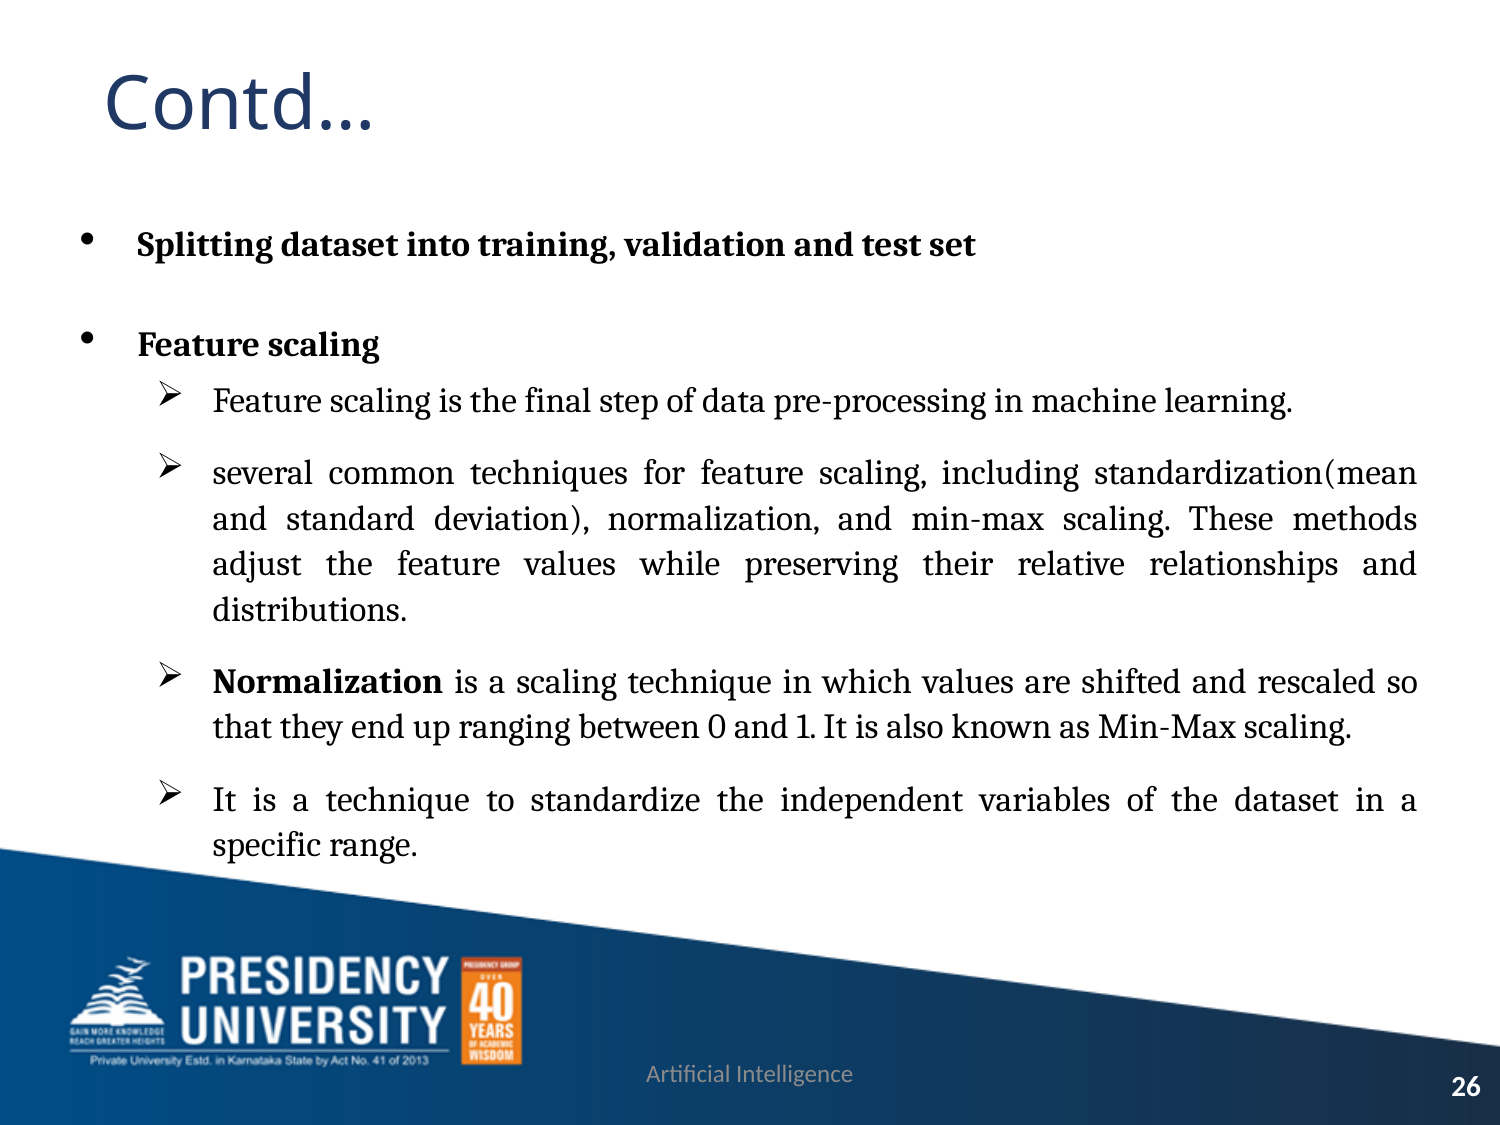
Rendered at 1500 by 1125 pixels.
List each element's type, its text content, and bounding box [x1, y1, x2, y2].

footer Artificial Intelligence [496, 1042, 1004, 1103]
list Splitting dataset into training, validation and test set Feature scaling Feature scaling is the final step of data pre-processing in machine learning. several common techniques for feature scaling, including standardization(mean and standard deviation), normalization, and min-max scaling. These methods adjust the feature values while preserving their relative relationships and distributions. Normalization is a scaling technique in which values are shifted and rescaled so that they end up ranging between 0 and 1. It is also known as Min-Max scaling. It is a technique to standardize the independent variables of the dataset in a specific range. [66, 210, 1434, 990]
picture [0, 845, 1500, 1125]
title Contd… [89, 71, 1383, 141]
slide_number 26 [1158, 1054, 1496, 1115]
